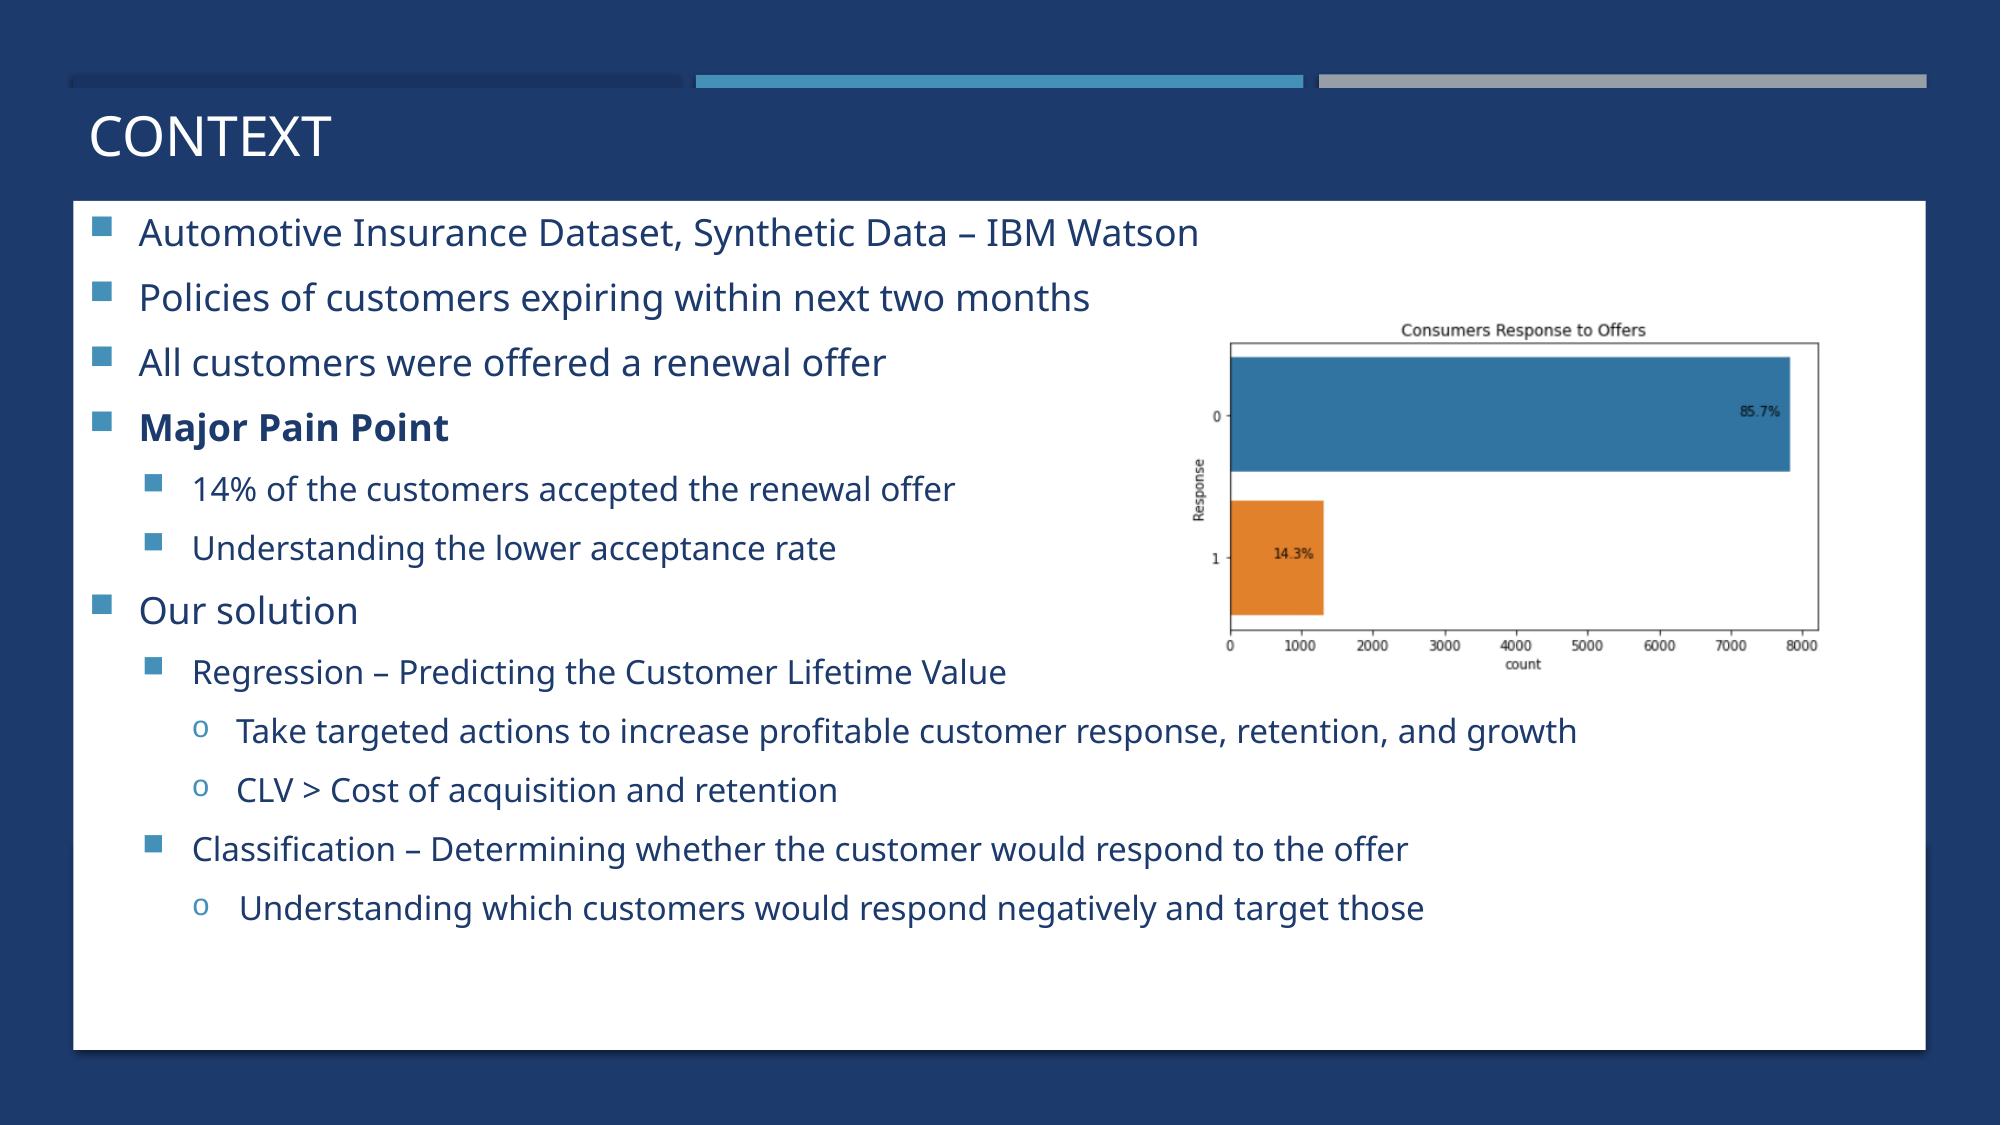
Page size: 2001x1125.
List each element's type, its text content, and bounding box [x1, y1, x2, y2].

list Automotive Insurance Dataset, Synthetic Data – IBM Watson Policies of customers expiring within next two months All customers were offered a renewal offer Major Pain Point 14% of the customers accepted the renewal offer Understanding the lower acceptance rate Our solution Regression – Predicting the Customer Lifetime Value Take targeted actions to increase profitable customer response, retention, and growth CLV > Cost of acquisition and retention Classification – Determining whether the customer would respond to the offer Understanding which customers would respond negatively and target those [73, 200, 1926, 1050]
text_box [0, 86, 2000, 1125]
title Context [73, 93, 1926, 175]
picture [1151, 305, 1871, 683]
